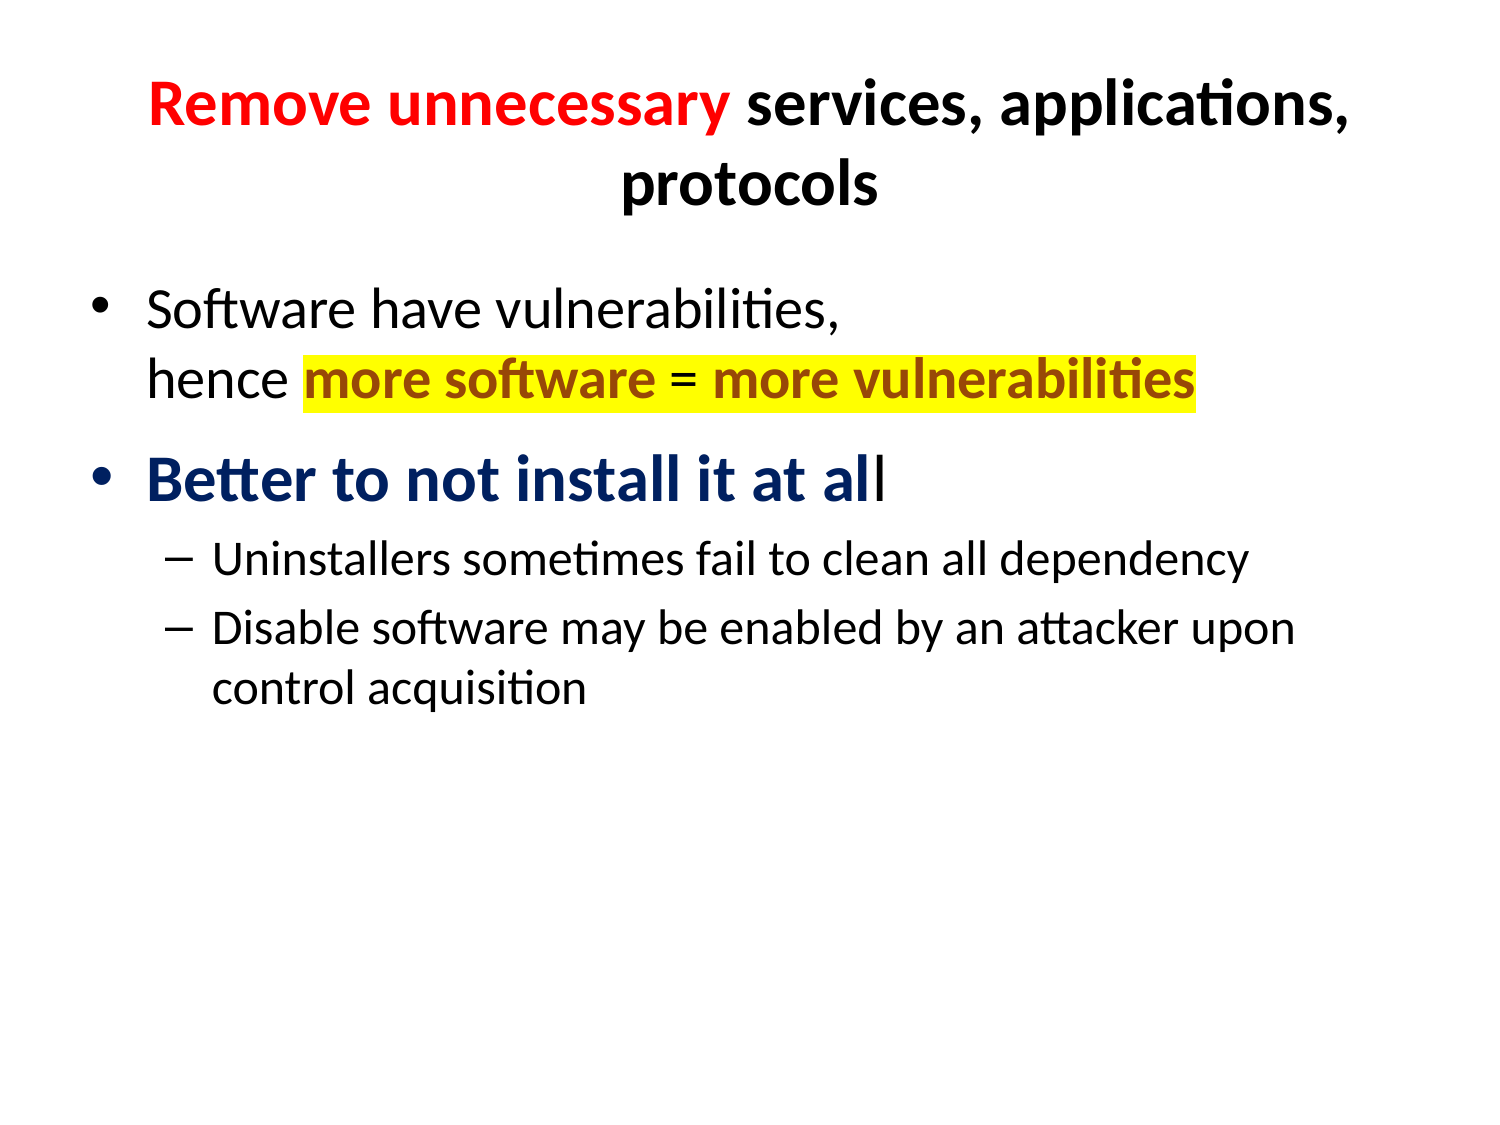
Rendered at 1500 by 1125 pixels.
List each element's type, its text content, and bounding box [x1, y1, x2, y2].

title Remove unnecessary services, applications, protocols [75, 45, 1425, 233]
list Software have vulnerabilities, hence more software = more vulnerabilities Better to not install it at all Uninstallers sometimes fail to clean all dependency Disable software may be enabled by an attacker upon control acquisition [75, 262, 1425, 1005]
